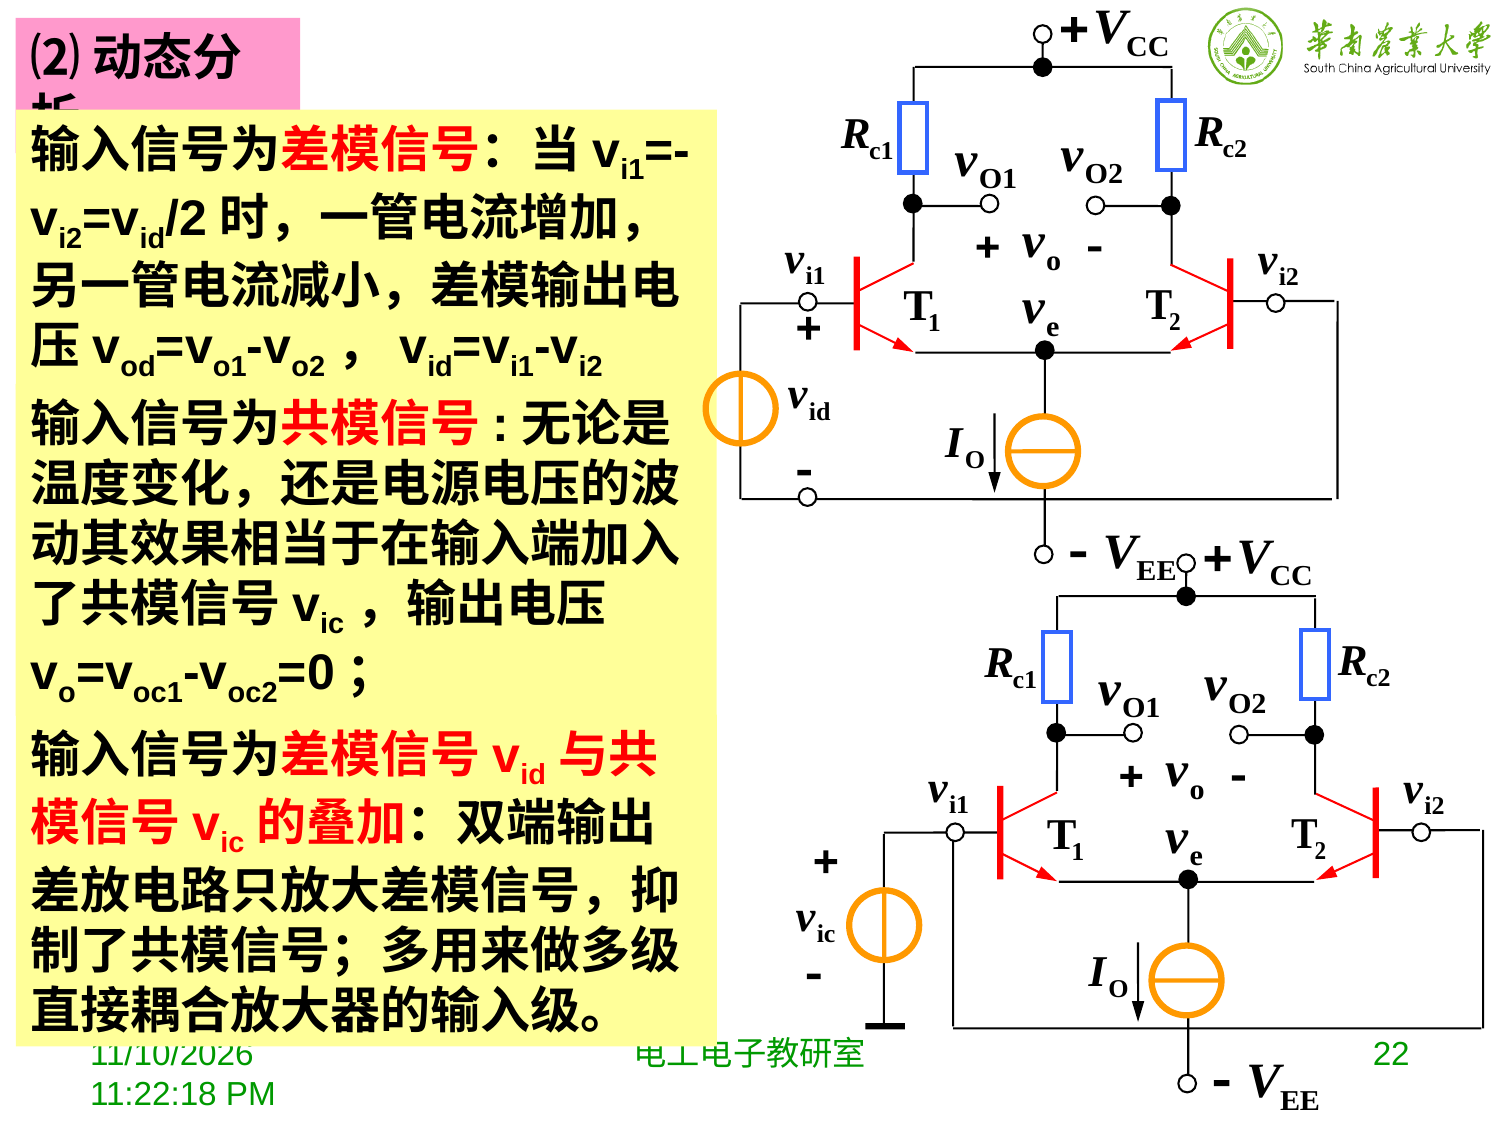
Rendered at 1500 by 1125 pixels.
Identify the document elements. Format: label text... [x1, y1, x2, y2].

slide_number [74, 1047, 426, 1103]
text_box ⑵动态分析 [15, 17, 301, 109]
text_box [705, 0, 1338, 590]
text_box 输入信号为差模信号vid与共模信号vic的叠加：双端输出差放电路只放大差模信号，抑制了共模信号；多用来做多级直接耦合放大器的输入级。 [15, 714, 717, 1047]
text_box 输入信号为差模信号：当vi1=-vi2=vid/2时，一管电流增加，另一管电流减小，差模输出电压vod=vo1-vo2，vid=vi1-vi2 [15, 109, 700, 383]
text_box 输入信号为共模信号:无论是温度变化，还是电源电压的波动其效果相当于在输入端加入了共模信号vic，输出电压vo=voc1-voc2=0； [15, 383, 717, 714]
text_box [789, 523, 1484, 1119]
footer 电工电子教研室 [512, 1024, 784, 1103]
picture [1338, 6, 1492, 85]
